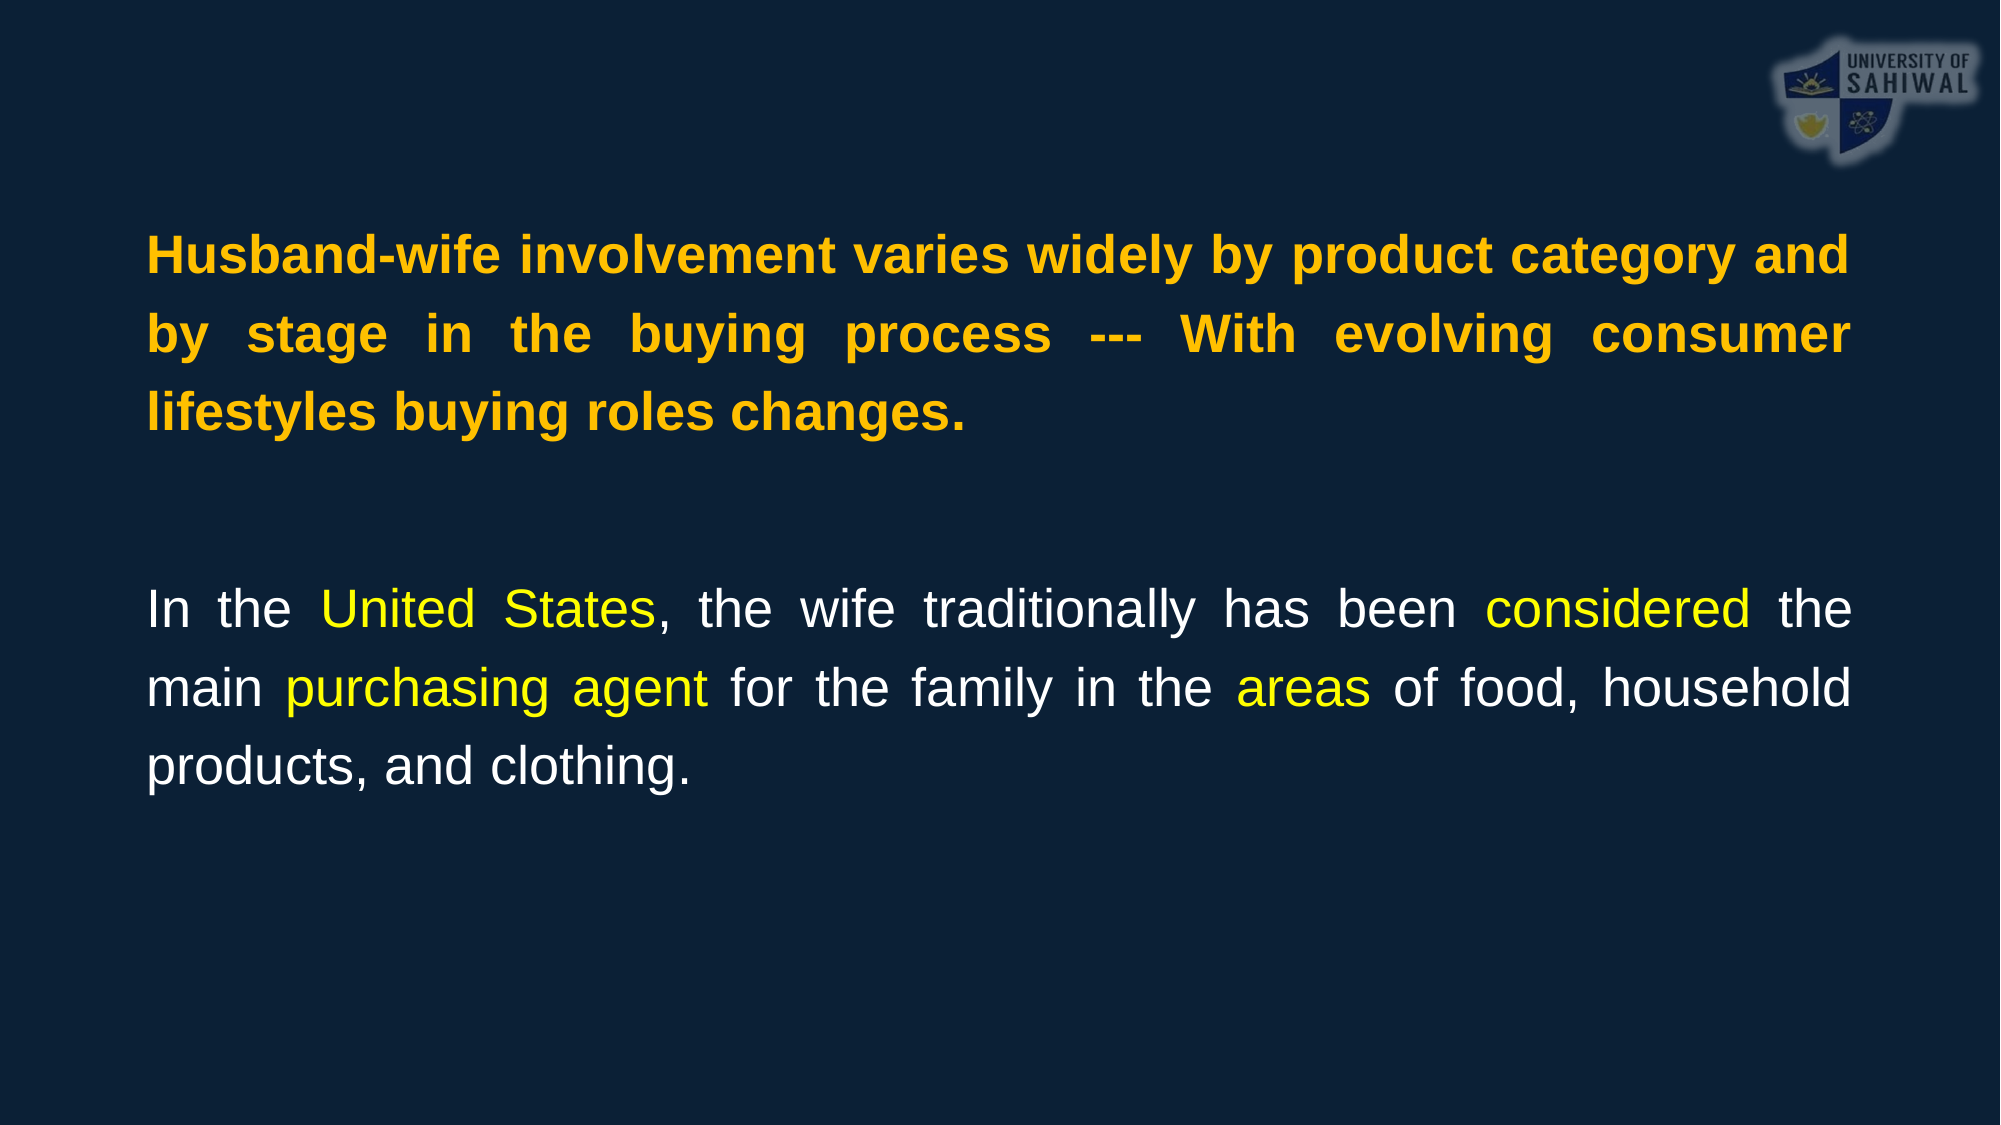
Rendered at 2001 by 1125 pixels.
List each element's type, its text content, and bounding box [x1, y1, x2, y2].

picture [1747, 0, 2000, 208]
list Husband-wife involvement varies widely by product category and by stage in the buying process --- With evolving consumer lifestyles buying roles changes. In the United States, the wife traditionally has been considered the main purchasing agent for the family in the areas of food, household products, and clothing. [131, 176, 1869, 949]
